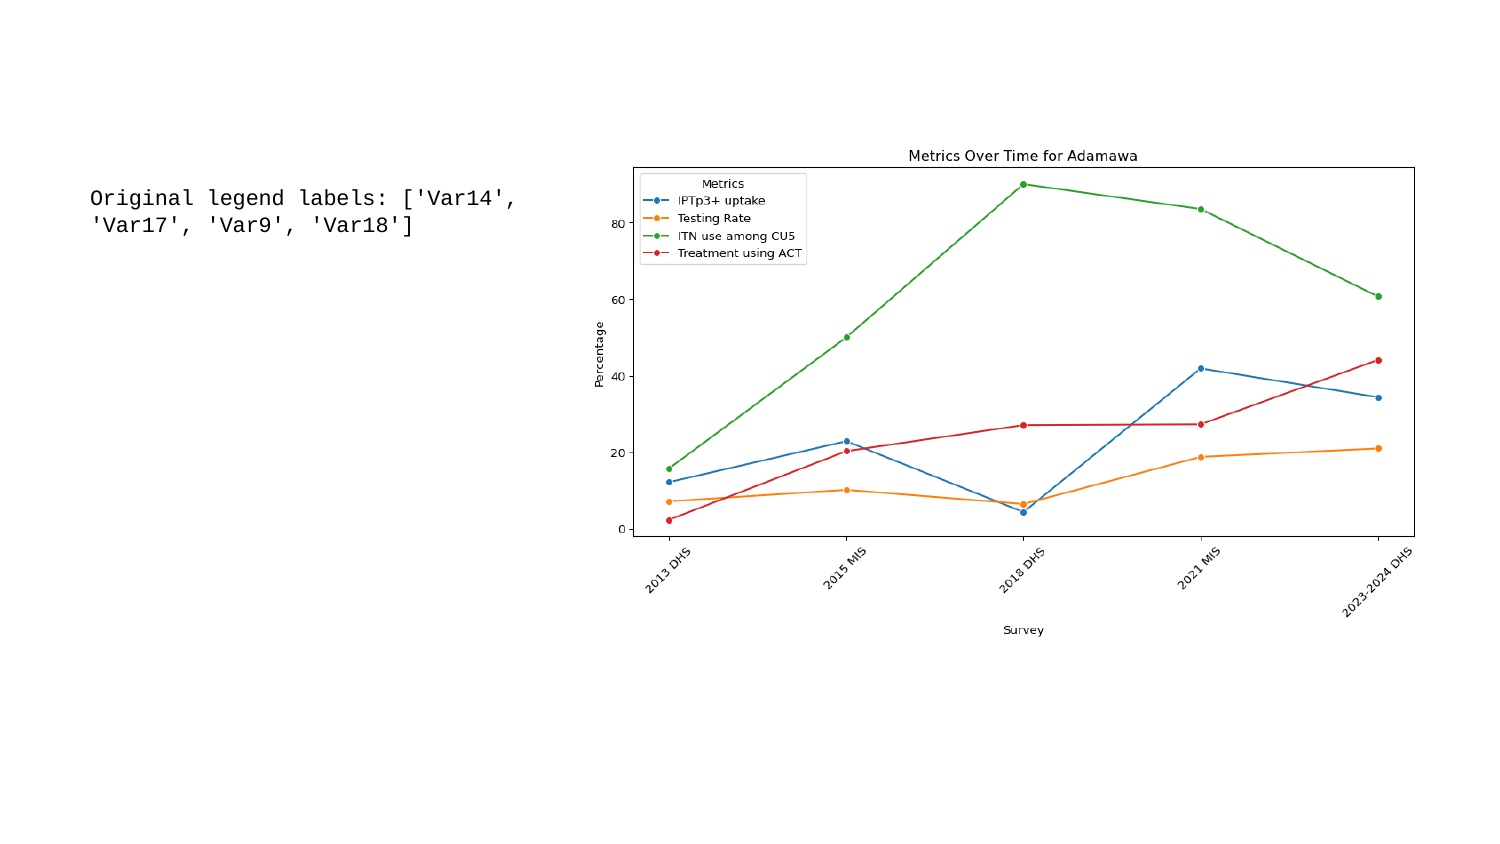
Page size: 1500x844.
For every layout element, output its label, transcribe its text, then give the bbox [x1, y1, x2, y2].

picture [585, 141, 1424, 644]
list Original legend labels: ['Var14', 'Var17', 'Var9', 'Var18'] [75, 176, 569, 754]
